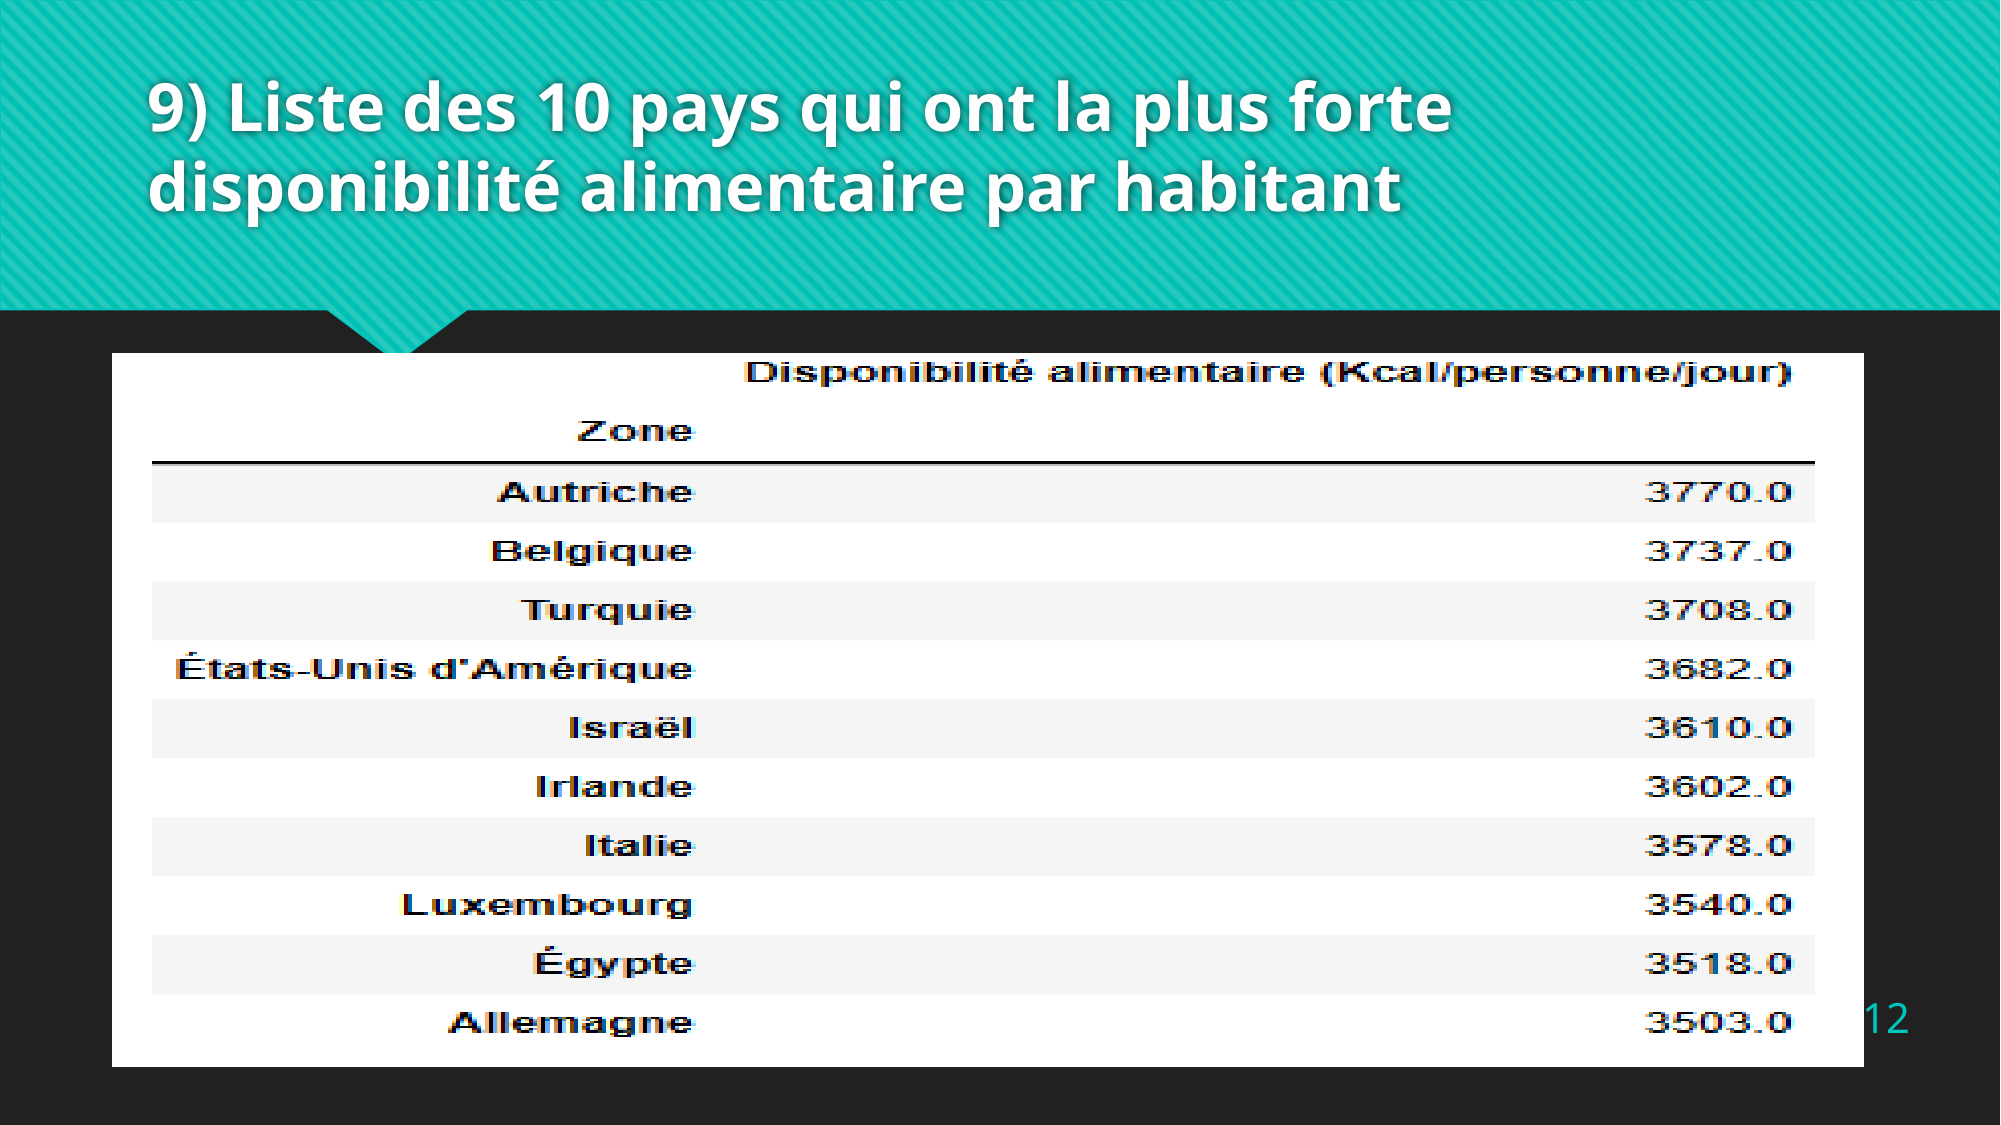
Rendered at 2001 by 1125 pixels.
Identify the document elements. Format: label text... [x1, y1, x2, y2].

title 9) Liste des 10 pays qui ont la plus forte disponibilité alimentaire par habitant [132, 73, 1868, 233]
picture [1, 1, 1999, 1068]
slide_number 12 [1872, 970, 1926, 1051]
